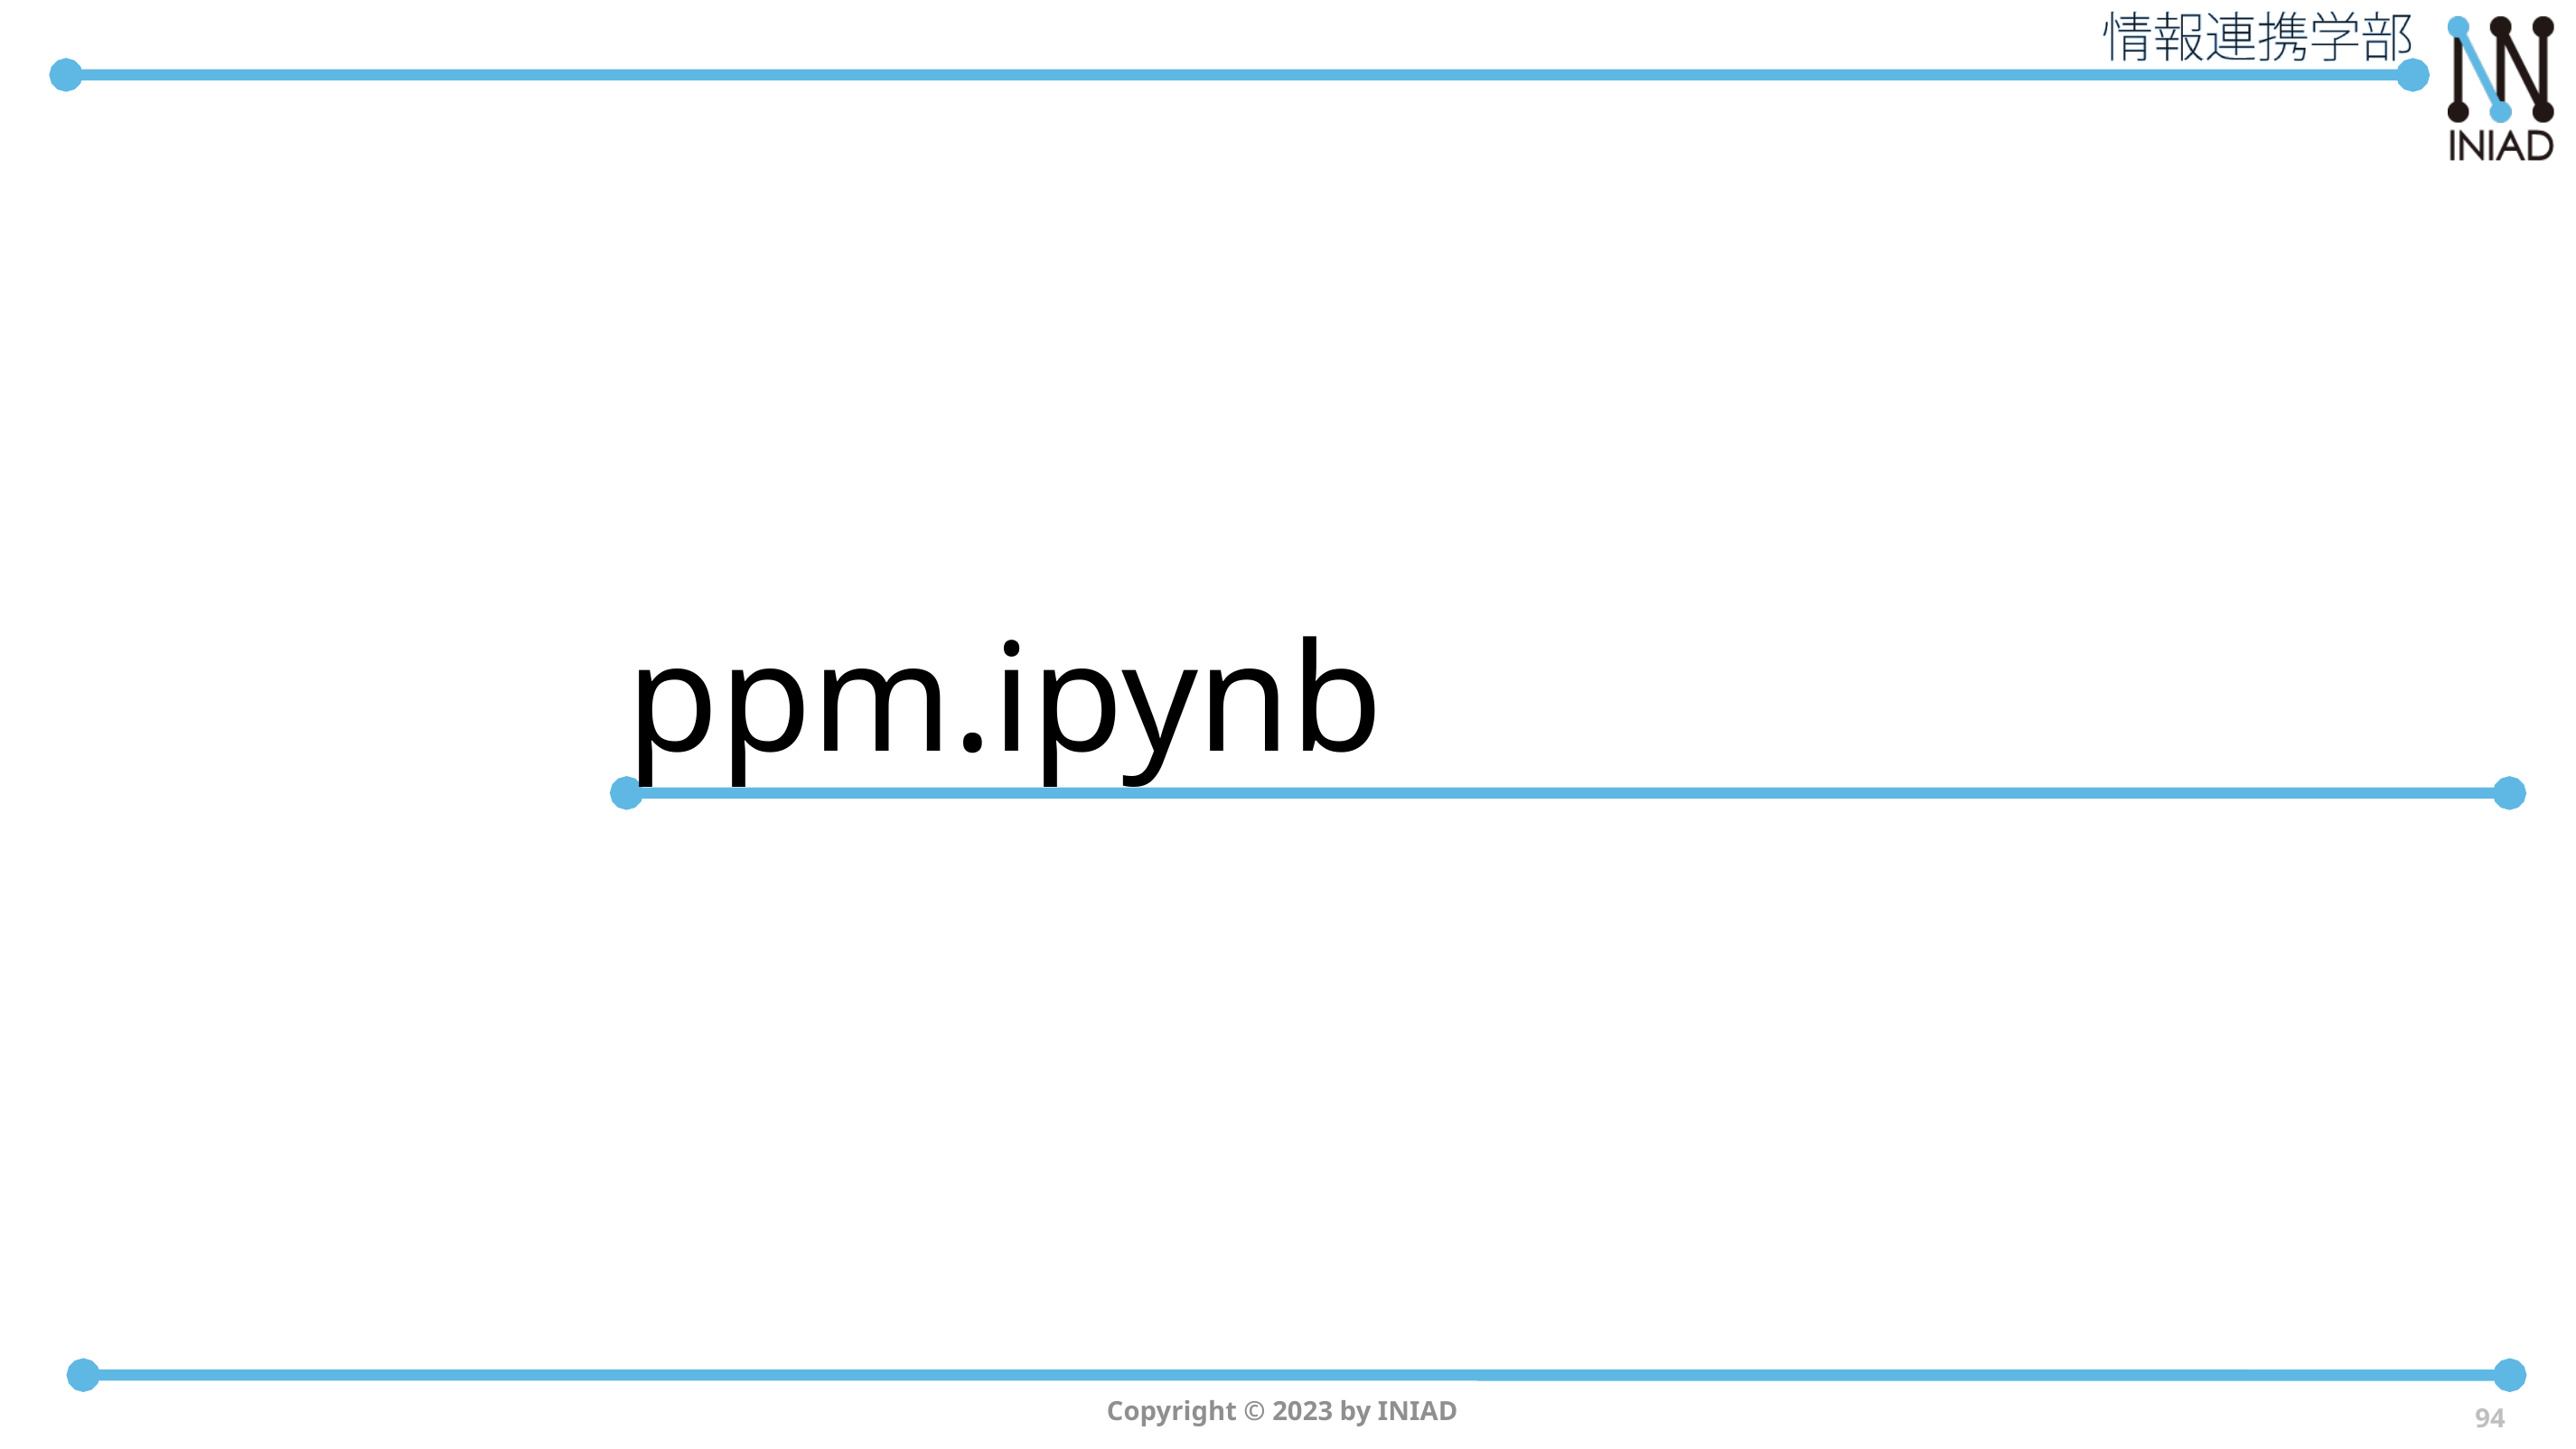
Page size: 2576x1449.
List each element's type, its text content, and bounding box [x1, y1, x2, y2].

footer Copyright © 2023 by INIAD [59, 1374, 2506, 1445]
title ppm.ipynb [626, 72, 2508, 789]
picture [2448, 12, 2555, 170]
slide_number 94 [2376, 1376, 2519, 1445]
